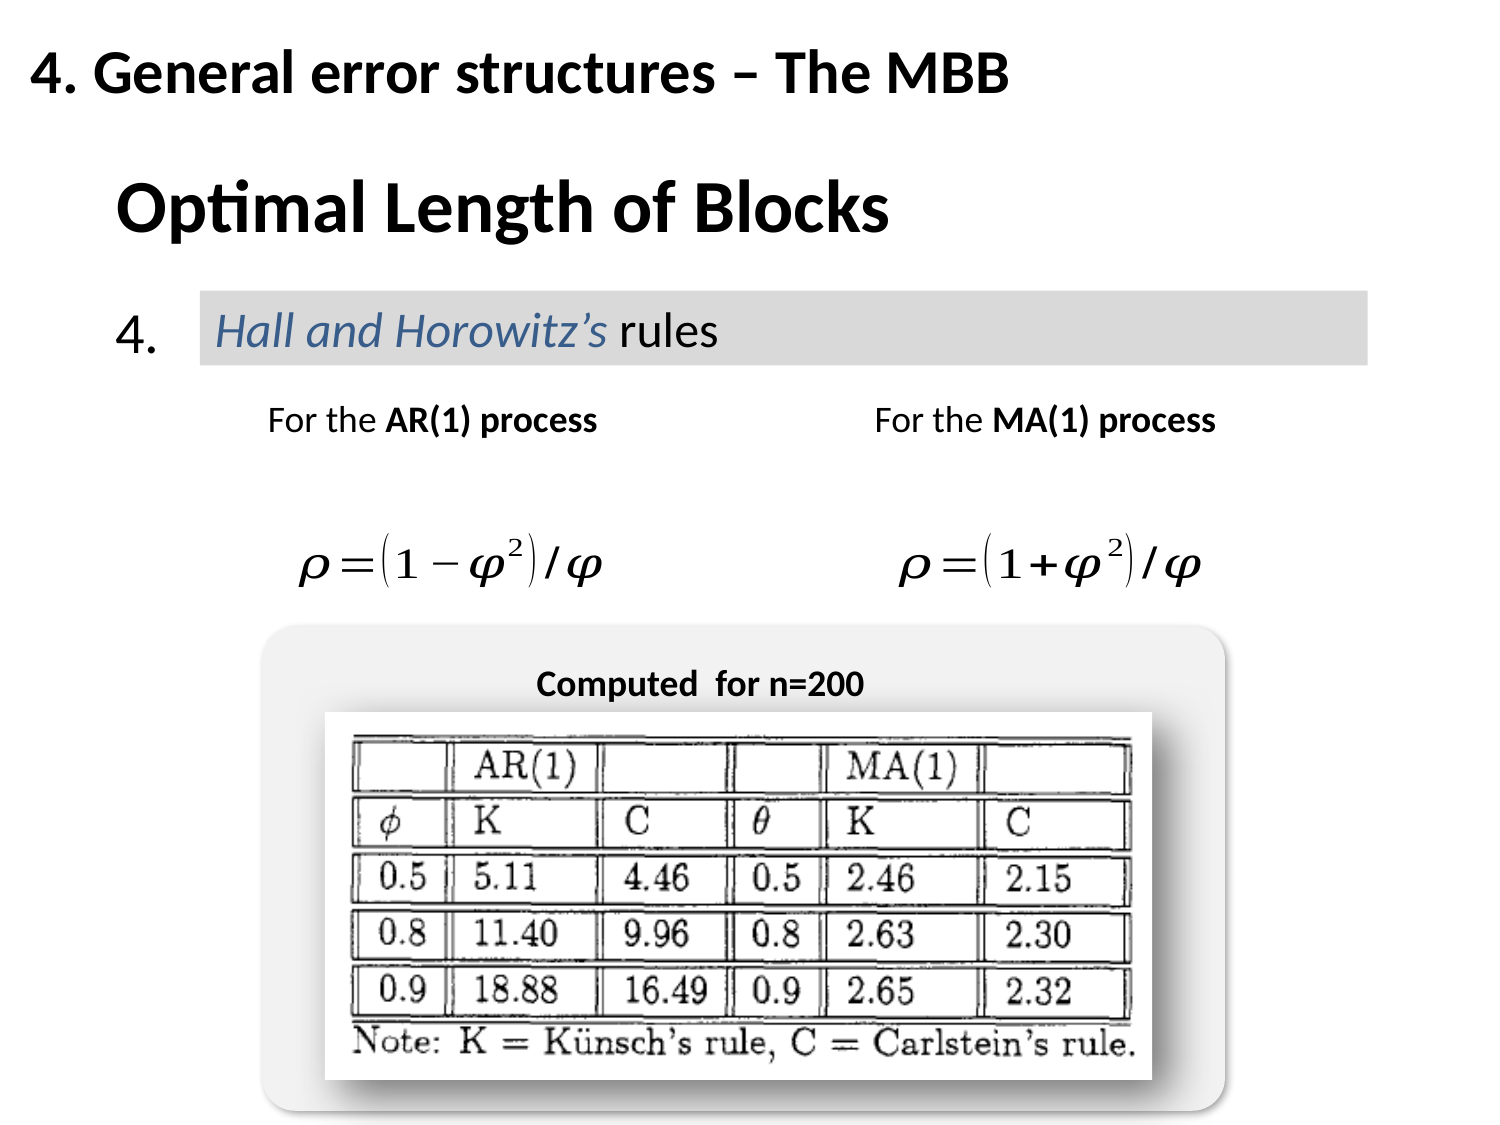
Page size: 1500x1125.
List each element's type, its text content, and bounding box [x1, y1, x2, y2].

list Optimal Length of Blocks [101, 149, 1438, 263]
text_box 4. [100, 287, 175, 373]
text_box Hall and Horowitz’s rules [199, 290, 1368, 366]
text_box [260, 624, 1228, 1113]
picture [324, 712, 1153, 1080]
title 4. General error structures – The MBB [15, 12, 1479, 125]
